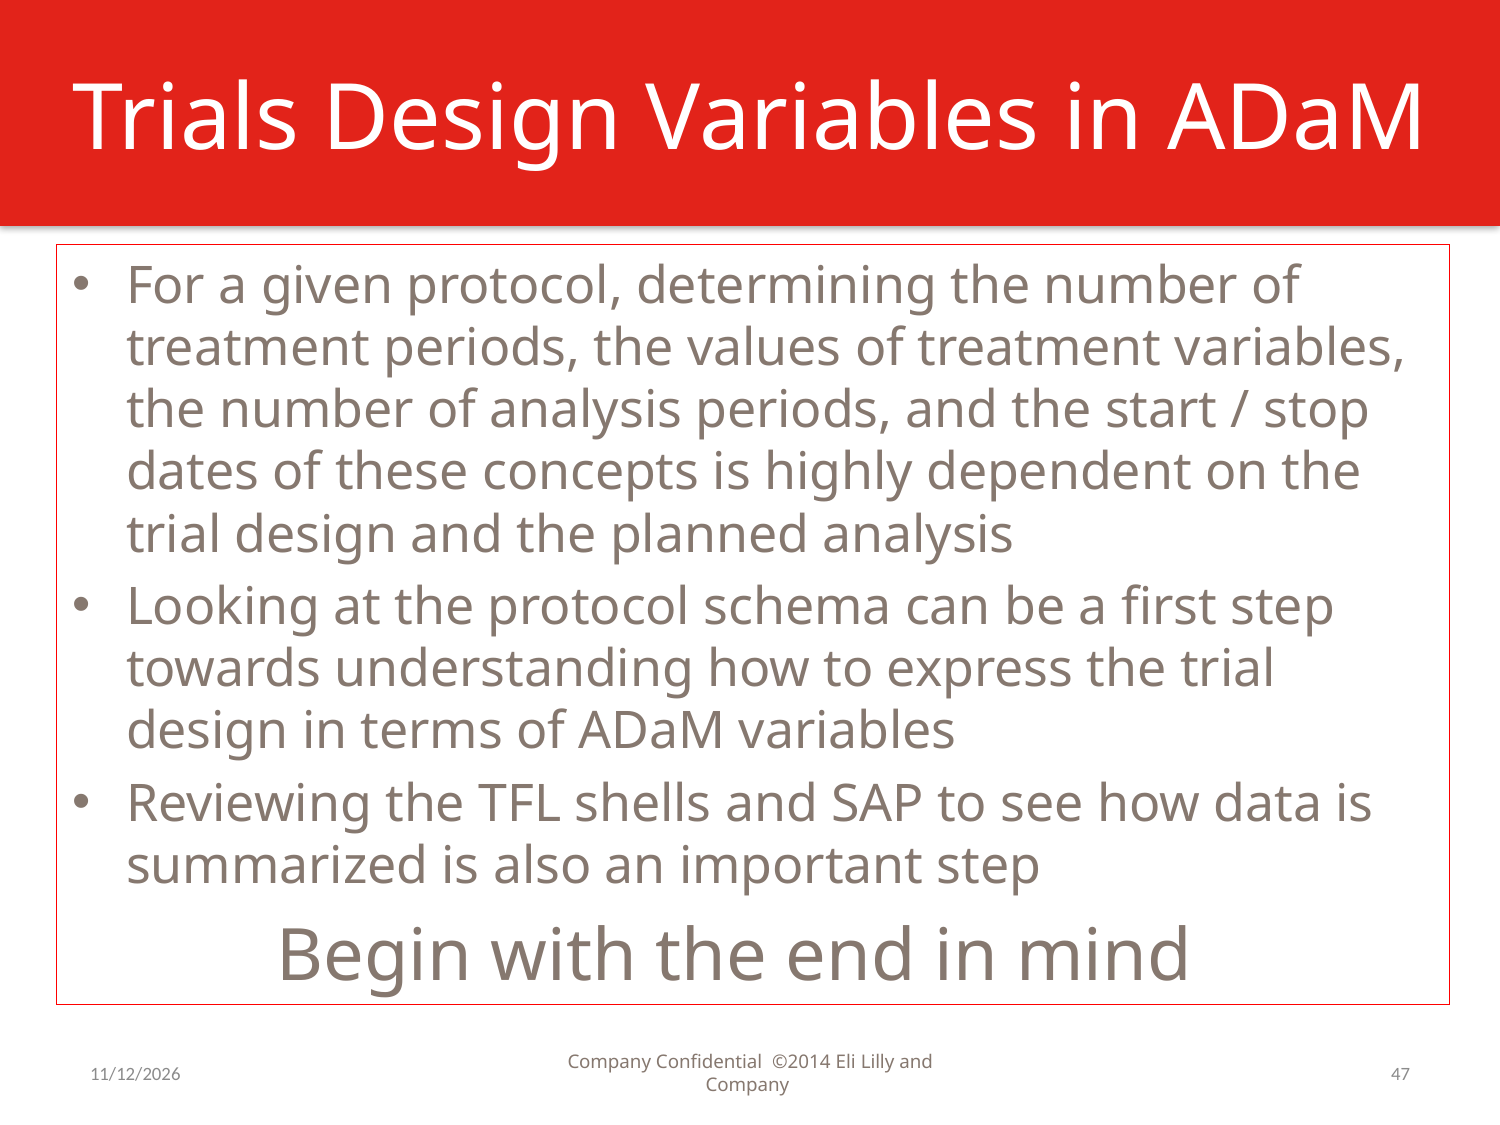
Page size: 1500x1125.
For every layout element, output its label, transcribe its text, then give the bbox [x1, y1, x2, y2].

title Trials Design Variables in ADaM [56, 19, 1450, 207]
slide_number 47 [1074, 1042, 1425, 1103]
footer Company Confidential ©2014 Eli Lilly and Company [512, 1042, 988, 1103]
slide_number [75, 1042, 425, 1103]
list For a given protocol, determining the number of treatment periods, the values of treatment variables, the number of analysis periods, and the start / stop dates of these concepts is highly dependent on the trial design and the planned analysis Looking at the protocol schema can be a first step towards understanding how to express the trial design in terms of ADaM variables Reviewing the TFL shells and SAP to see how data is summarized is also an important step Begin with the end in mind [56, 244, 1450, 1005]
